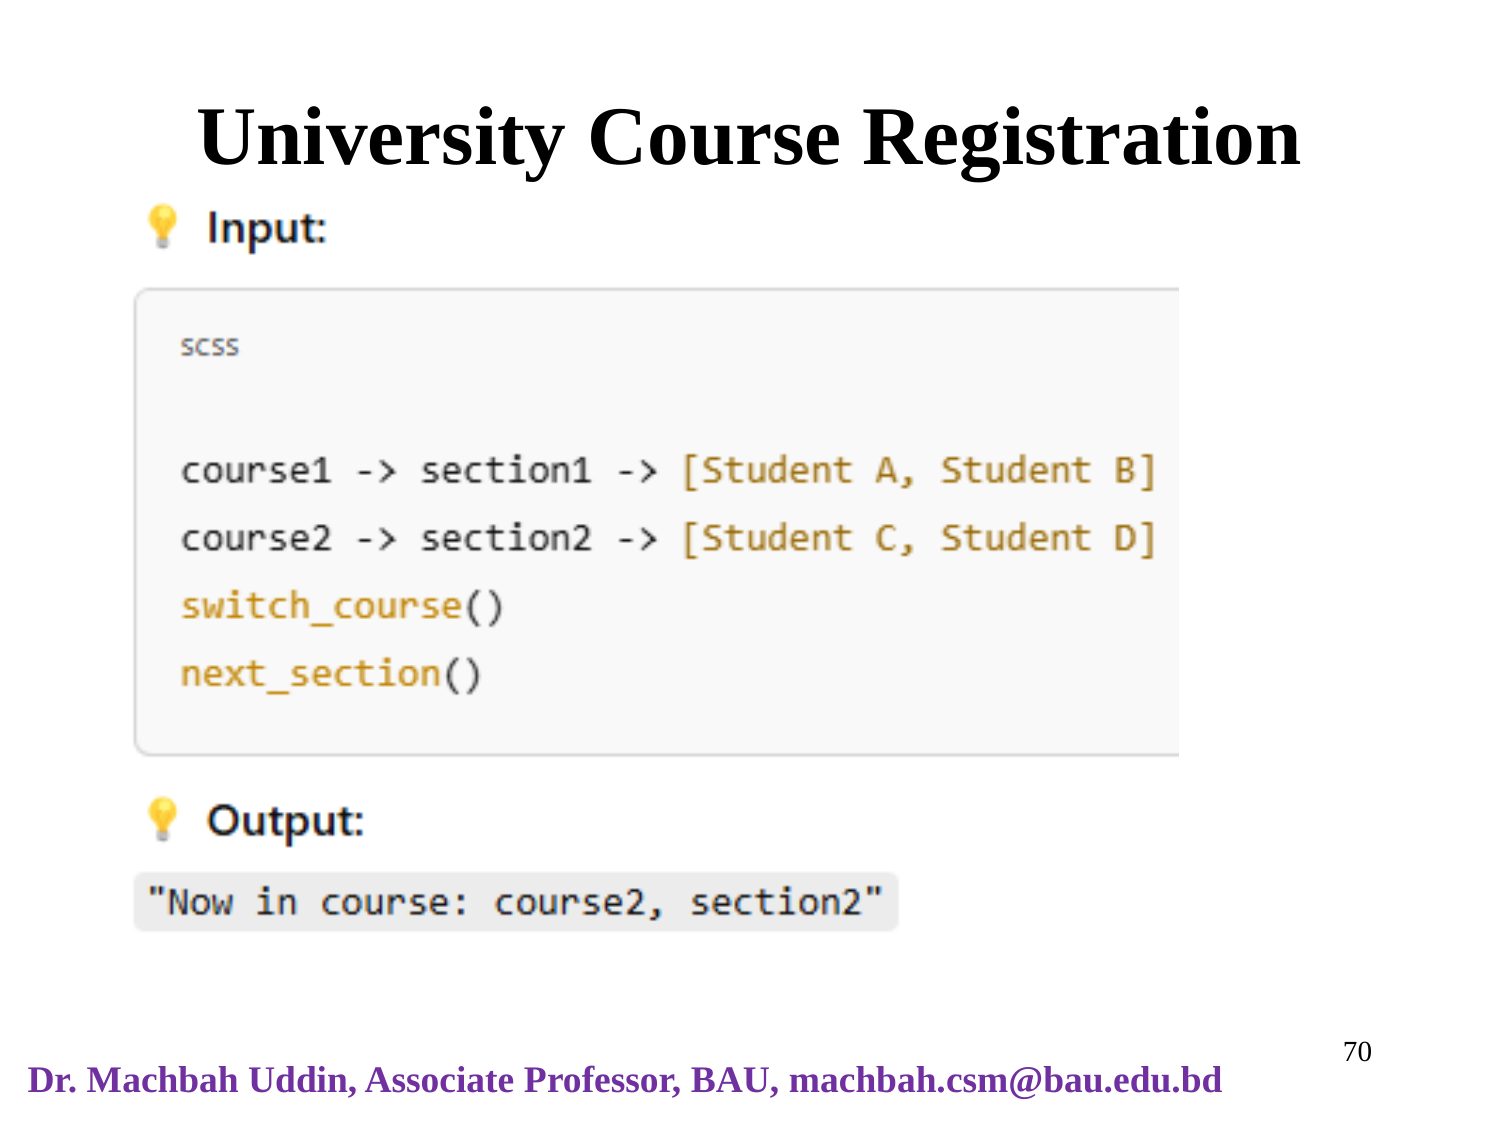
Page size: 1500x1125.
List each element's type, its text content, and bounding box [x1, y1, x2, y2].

picture [112, 187, 1179, 938]
text_box ‹#› [1074, 1024, 1388, 1100]
title University Course Registration [112, 75, 1388, 188]
